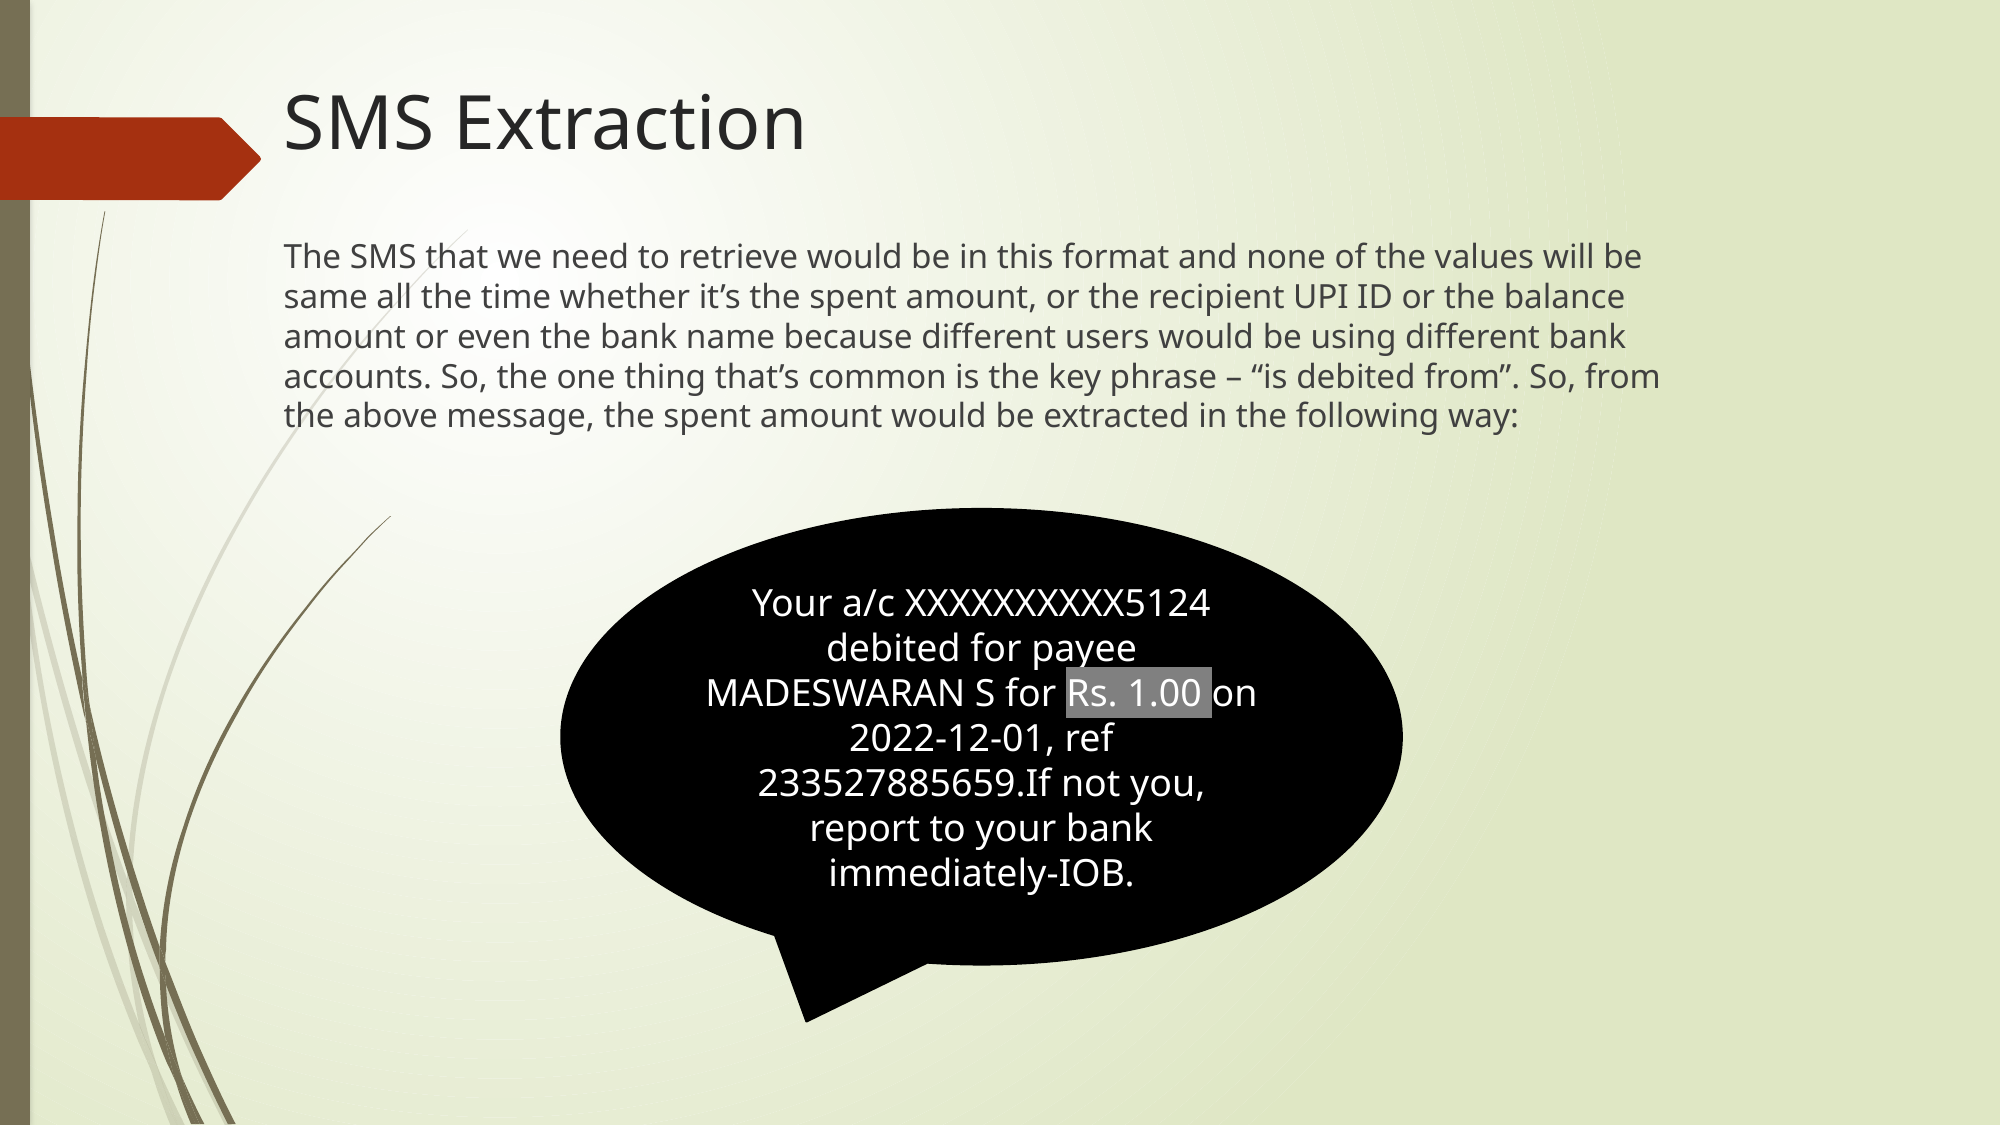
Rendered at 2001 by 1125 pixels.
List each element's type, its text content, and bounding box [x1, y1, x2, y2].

title SMS Extraction [269, 67, 1731, 227]
list The SMS that we need to retrieve would be in this format and none of the values will be same all the time whether it’s the spent amount, or the recipient UPI ID or the balance amount or even the bank name because different users would be using different bank accounts. So, the one thing that’s common is the key phrase – “is debited from”. So, from the above message, the spent amount would be extracted in the following way: [268, 227, 1731, 1019]
text_box Your a/c XXXXXXXXXX5124 debited for payee MADESWARAN S for Rs. 1.00 on 2022-12-01, ref 233527885659.If not you, report to your bank immediately-IOB. [560, 507, 1403, 1023]
